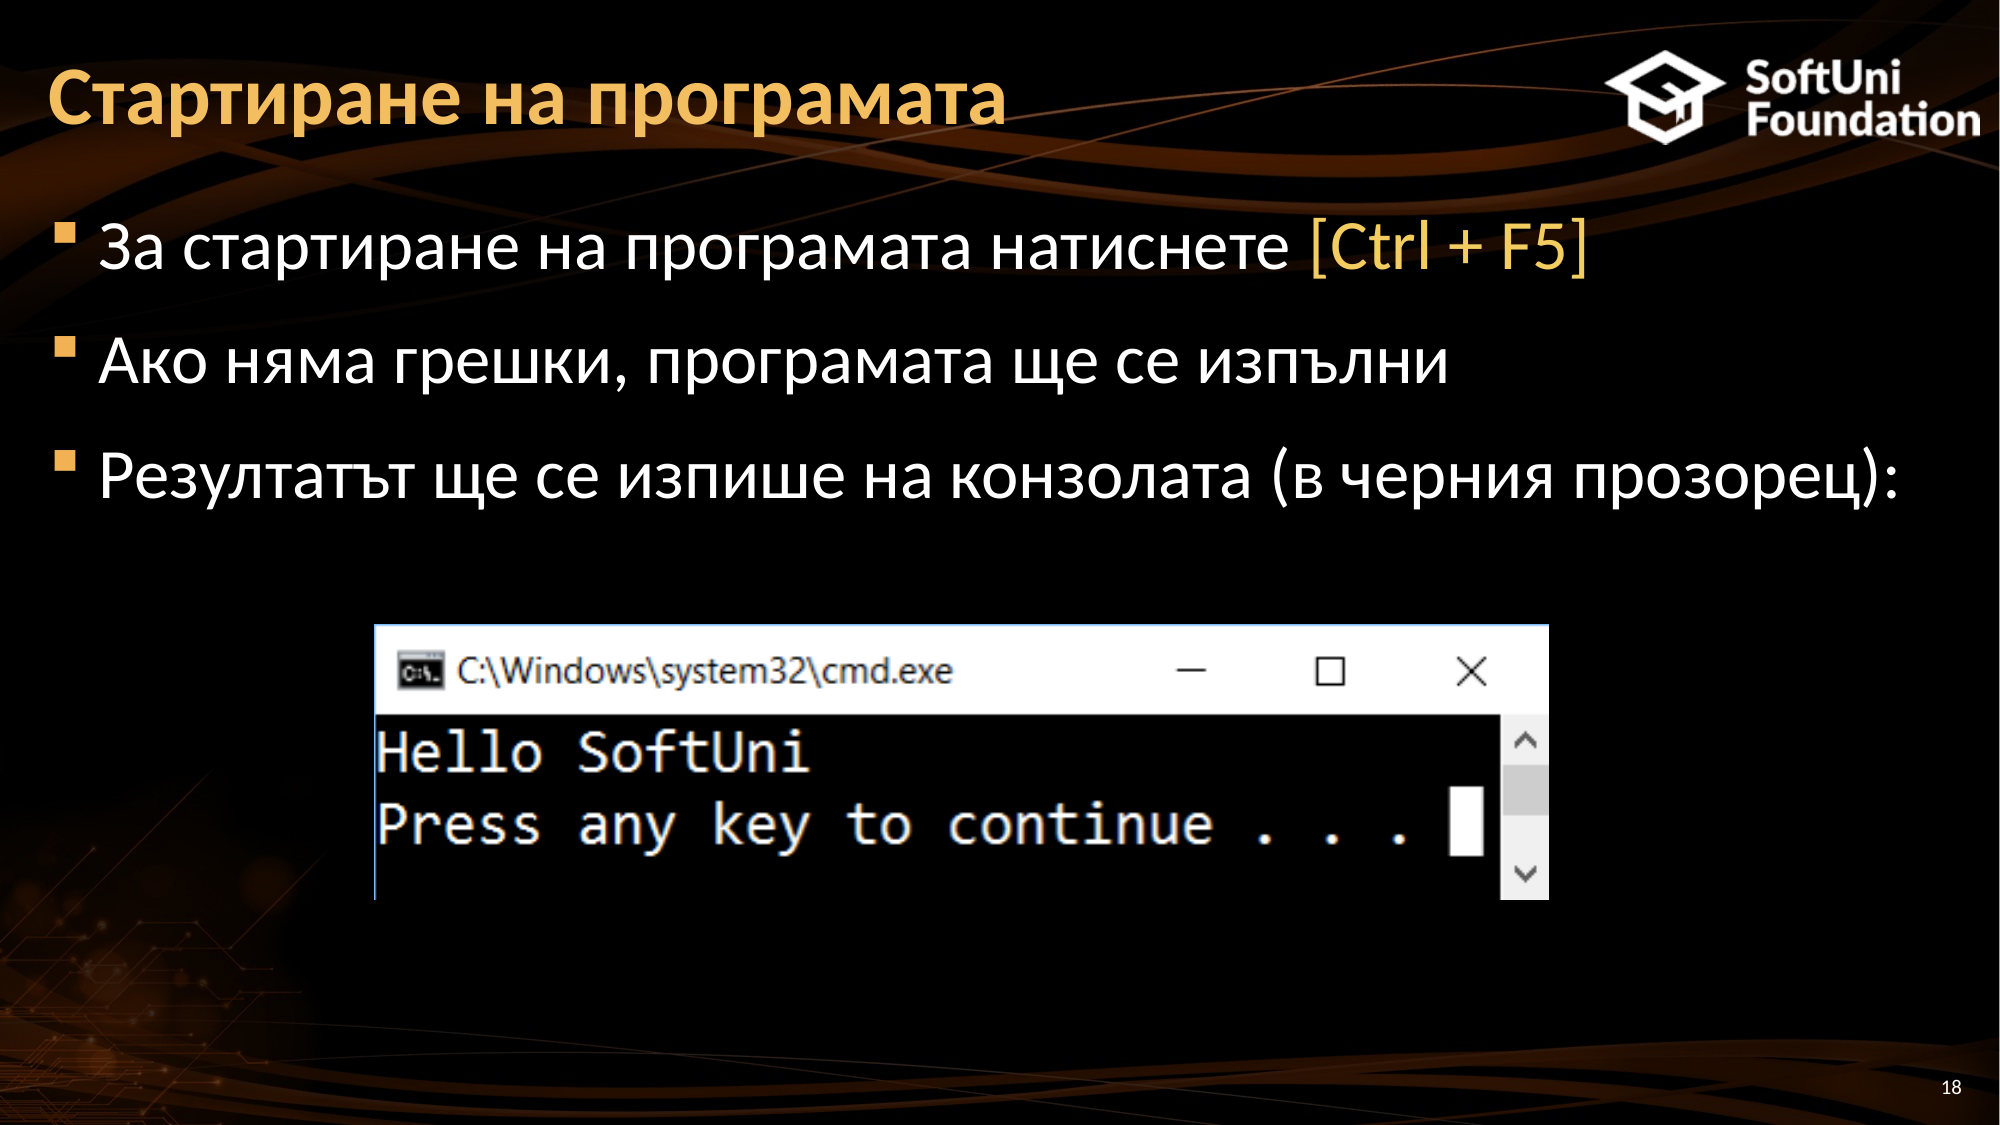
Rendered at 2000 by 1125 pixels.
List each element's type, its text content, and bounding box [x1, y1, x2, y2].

list За стартиране на програмата натиснете [Ctrl + F5] Ако няма грешки, програмата ще се изпълни Резултатът ще се изпише на конзолата (в черния прозорец): [31, 188, 1968, 1103]
picture [0, 0, 2000, 1125]
title Стартиране на програмата [30, 6, 1602, 189]
